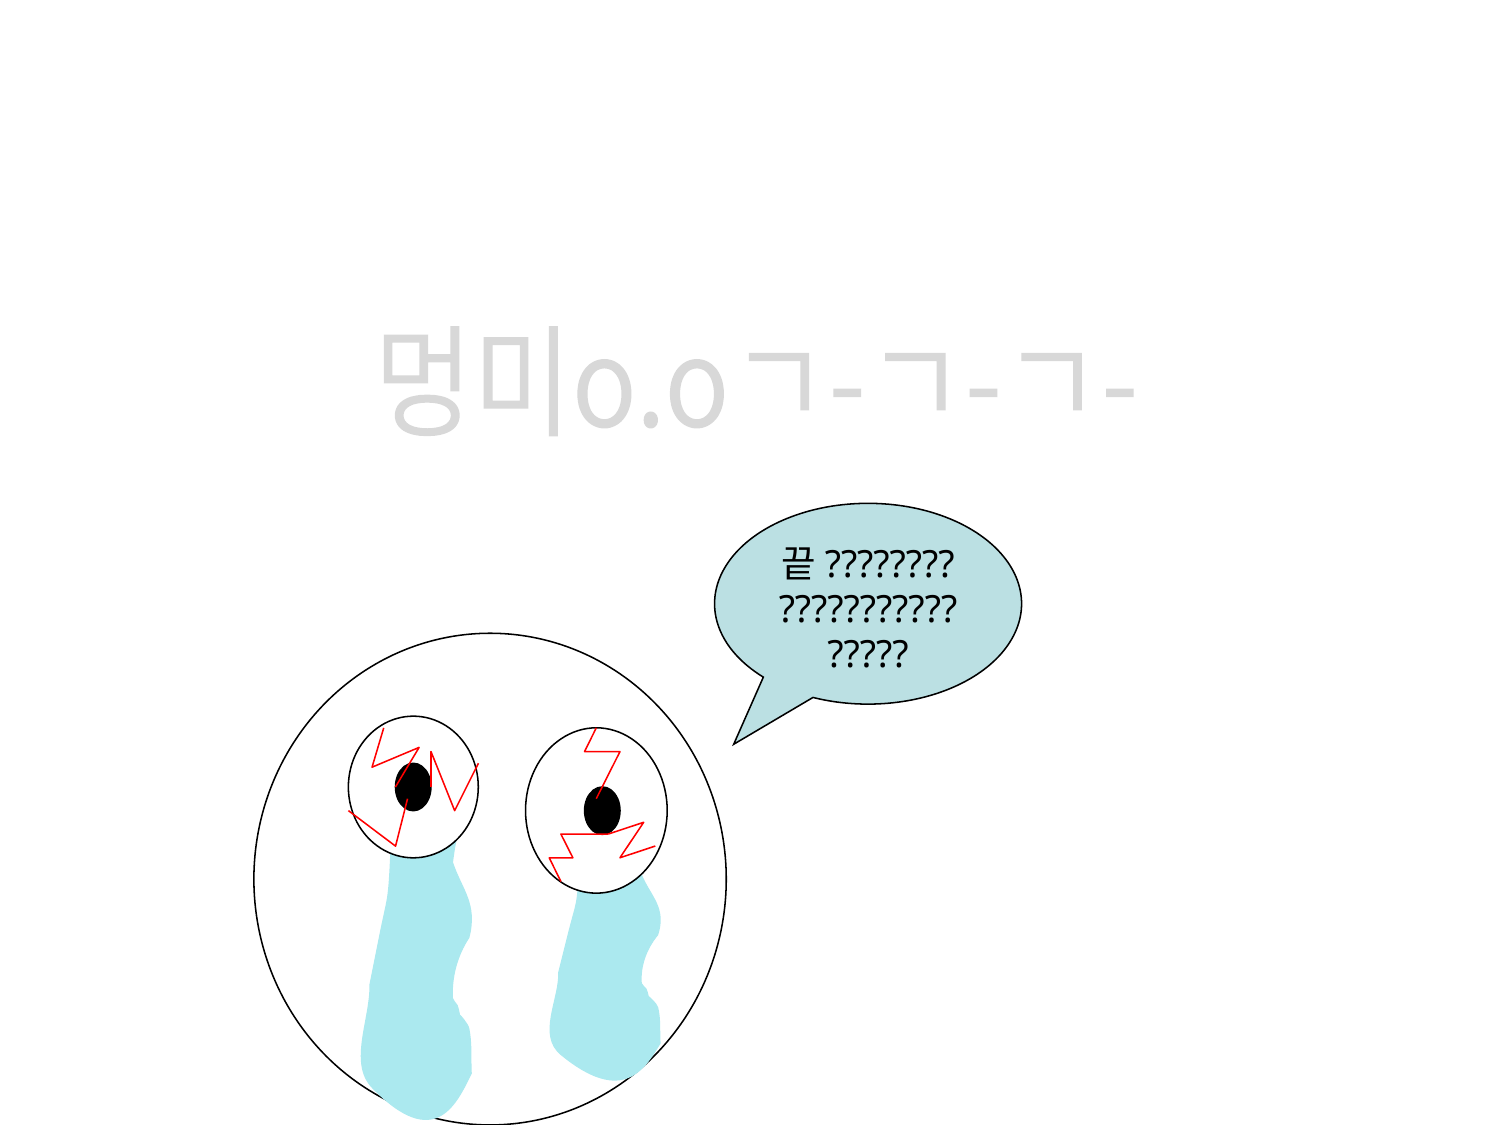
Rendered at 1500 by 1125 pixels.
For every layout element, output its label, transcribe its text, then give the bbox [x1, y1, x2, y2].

text_box [395, 763, 431, 811]
text_box 끝???????????????????????? [714, 503, 1022, 745]
text_box [584, 727, 621, 799]
text_box [584, 787, 621, 834]
text_box [525, 727, 668, 894]
text_box [430, 751, 479, 811]
text_box [253, 633, 727, 1125]
text_box [372, 727, 420, 787]
text_box [550, 875, 660, 1080]
text_box [549, 834, 608, 882]
text_box [361, 842, 472, 1120]
text_box [348, 716, 475, 809]
text_box [348, 798, 408, 847]
text_box [608, 822, 656, 858]
text_box [353, 769, 479, 858]
